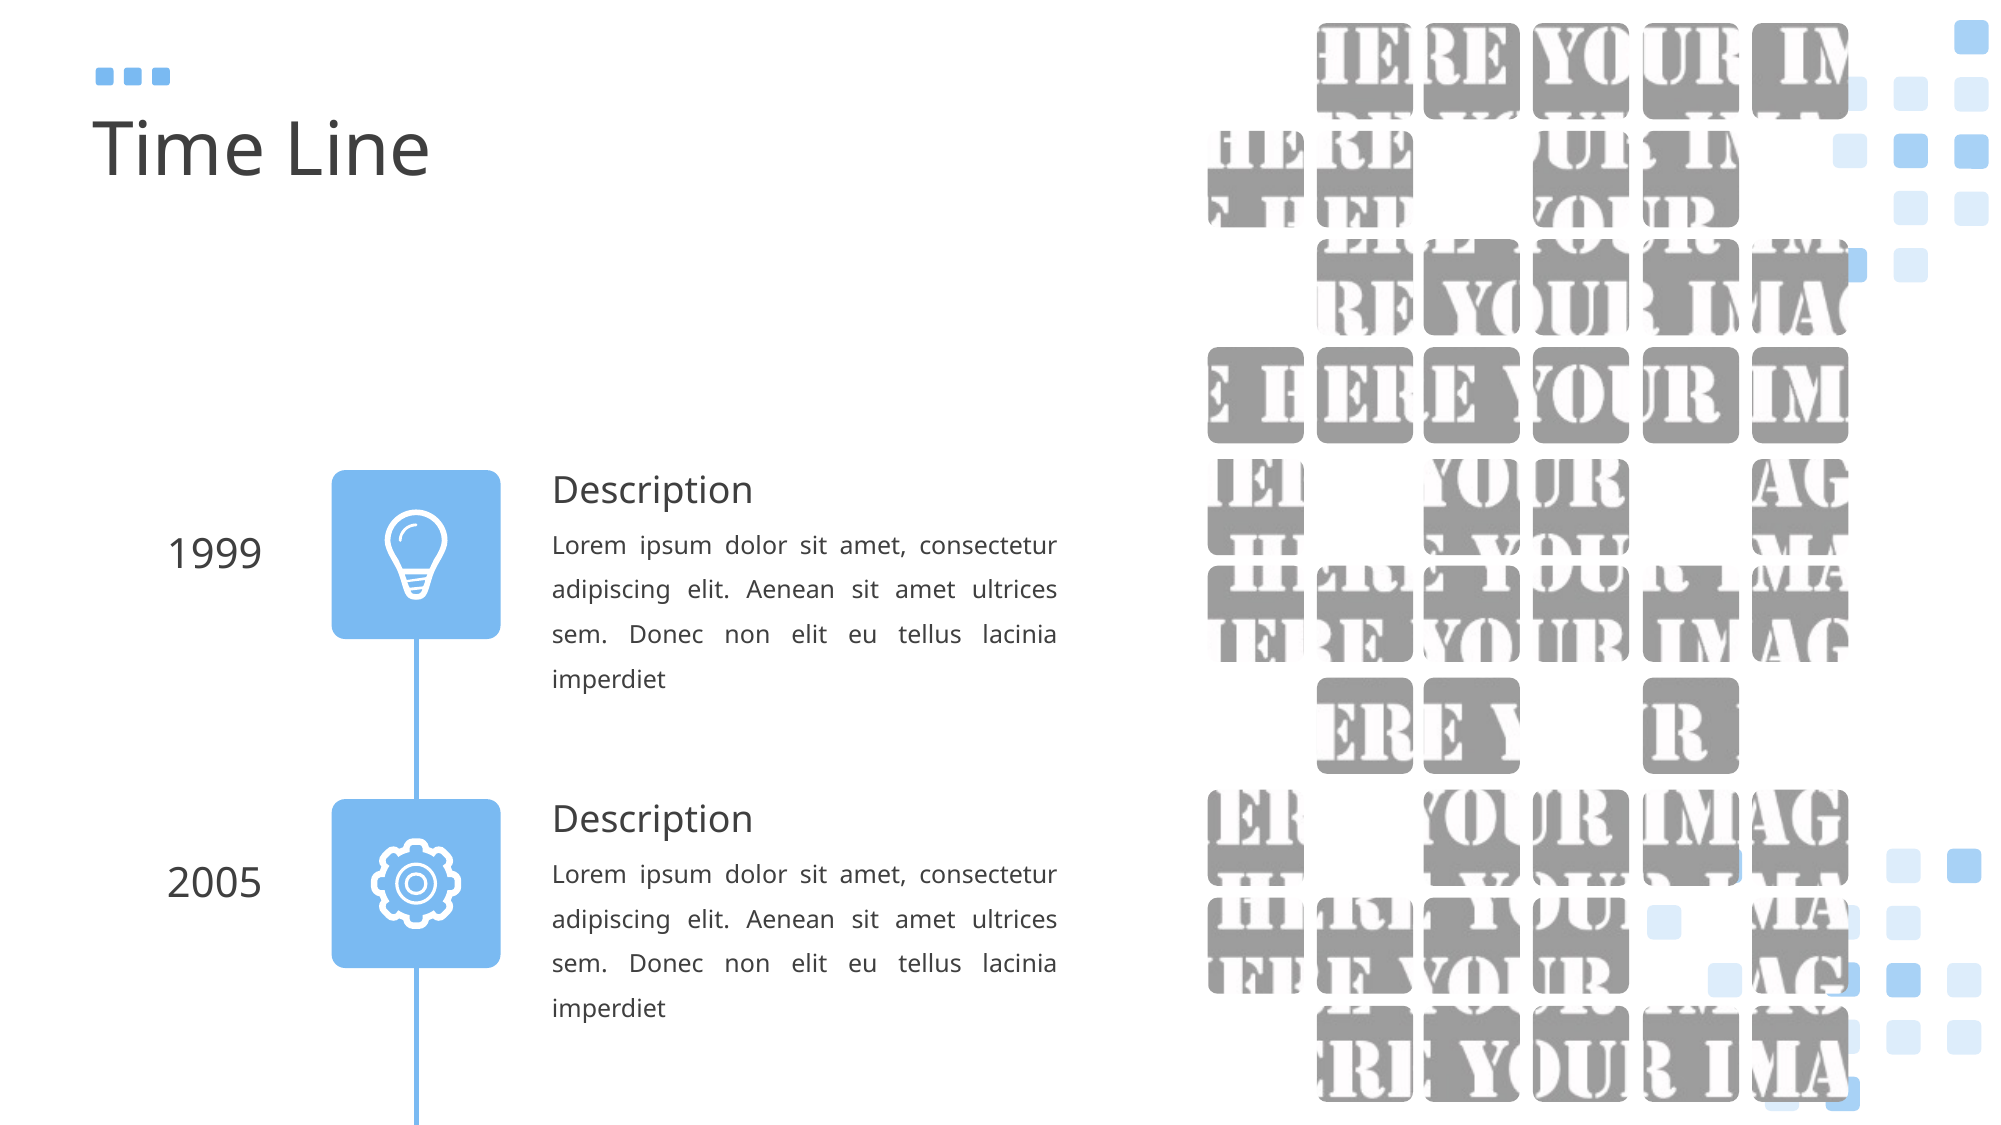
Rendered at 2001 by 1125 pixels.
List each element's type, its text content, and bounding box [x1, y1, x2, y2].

title Time Line [77, 26, 1207, 277]
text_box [370, 838, 462, 929]
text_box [95, 67, 170, 86]
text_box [1832, 20, 2000, 283]
text_box Description [537, 459, 890, 519]
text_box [384, 509, 448, 600]
text_box 1999 [113, 519, 317, 585]
picture [1207, 22, 1849, 1102]
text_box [1647, 848, 1982, 1111]
text_box [330, 469, 502, 641]
text_box Description [537, 788, 890, 848]
text_box Lorem ipsum dolor sit amet, consectetur adipiscing elit. Aenean sit amet ultrices sem. Donec non elit eu tellus lacinia imperdiet [537, 506, 1074, 702]
text_box Lorem ipsum dolor sit amet, consectetur adipiscing elit. Aenean sit amet ultrices sem. Donec non elit eu tellus lacinia imperdiet [537, 835, 1074, 1031]
text_box [330, 798, 502, 970]
text_box 2005 [113, 848, 317, 914]
